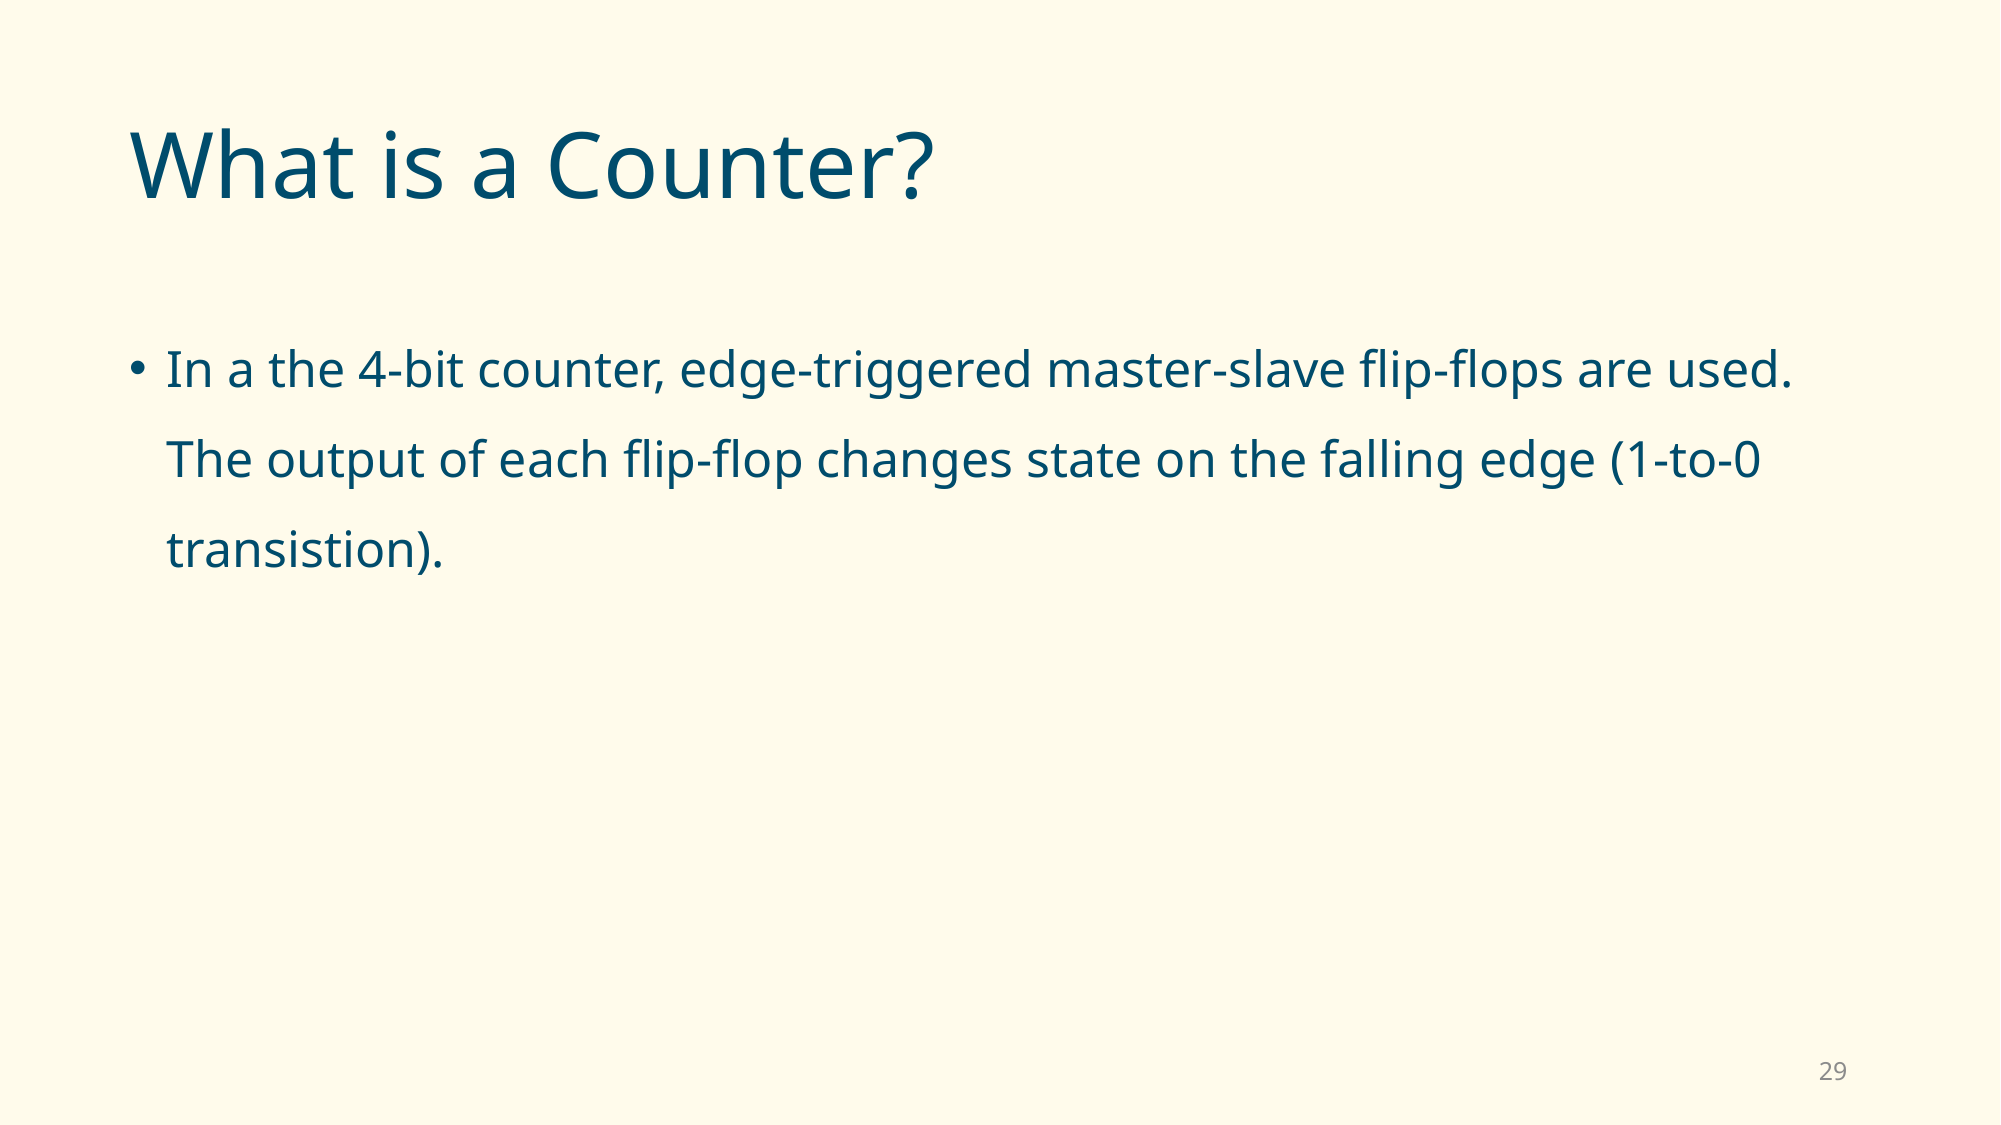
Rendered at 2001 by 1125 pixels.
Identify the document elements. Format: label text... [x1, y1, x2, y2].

slide_number 29 [1412, 1042, 1863, 1103]
list In a the 4-bit counter, edge-triggered master-slave flip-flops are used. The output of each flip-flop changes state on the falling edge (1-to-0 transistion). [114, 299, 1886, 1014]
title What is a Counter? [114, 59, 1886, 278]
